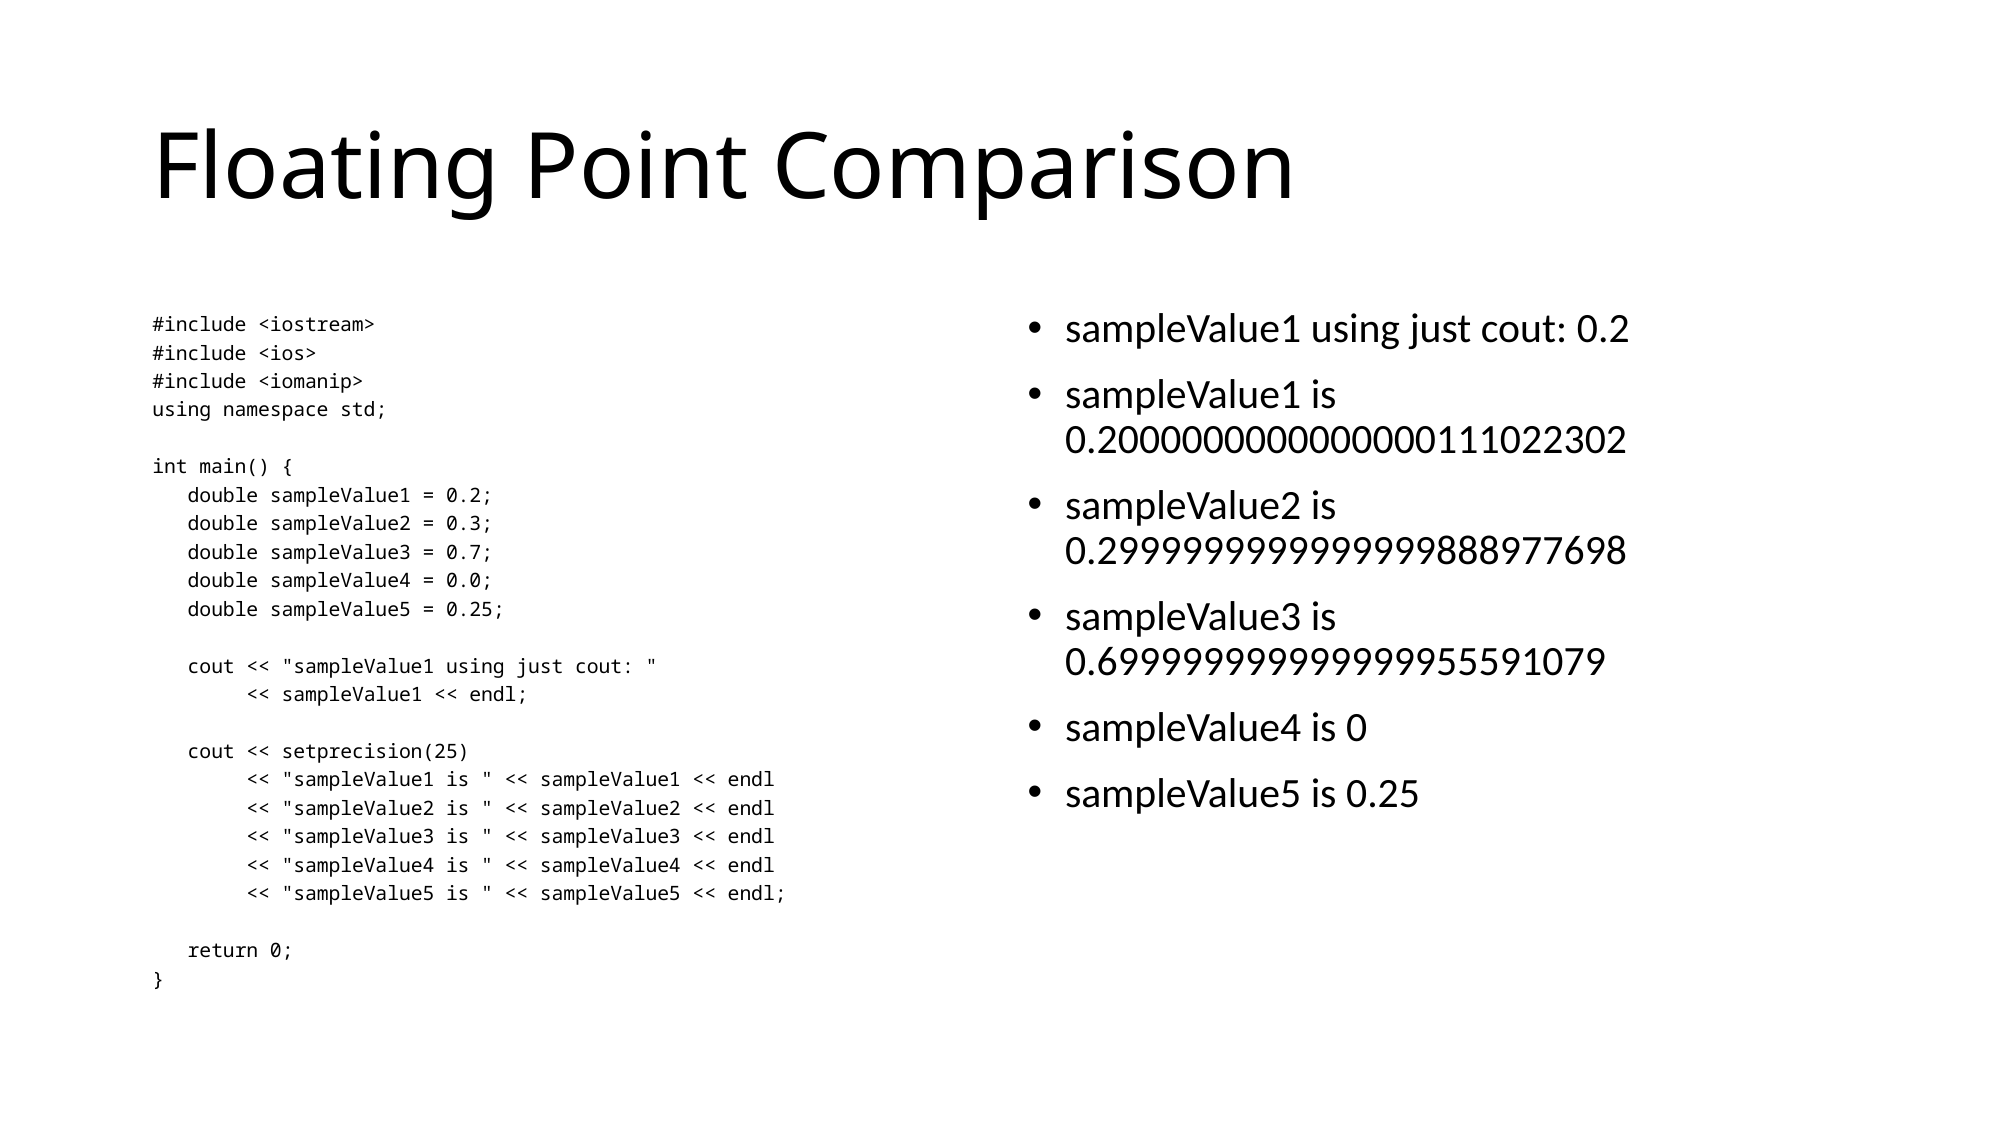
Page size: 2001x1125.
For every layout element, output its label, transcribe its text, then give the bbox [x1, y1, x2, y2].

list #include <iostream> #include <ios> #include <iomanip> using namespace std; int main() { double sampleValue1 = 0.2; double sampleValue2 = 0.3; double sampleValue3 = 0.7; double sampleValue4 = 0.0; double sampleValue5 = 0.25; cout << "sampleValue1 using just cout: " << sampleValue1 << endl; cout << setprecision(25) << "sampleValue1 is " << sampleValue1 << endl << "sampleValue2 is " << sampleValue2 << endl << "sampleValue3 is " << sampleValue3 << endl << "sampleValue4 is " << sampleValue4 << endl << "sampleValue5 is " << sampleValue5 << endl; return 0; } [137, 299, 988, 1014]
title Floating Point Comparison [137, 59, 1863, 278]
list sampleValue1 using just cout: 0.2 sampleValue1 is 0.2000000000000000111022302 sampleValue2 is 0.2999999999999999888977698 sampleValue3 is 0.699999999999999955591079 sampleValue4 is 0 sampleValue5 is 0.25 [1012, 299, 1863, 1014]
